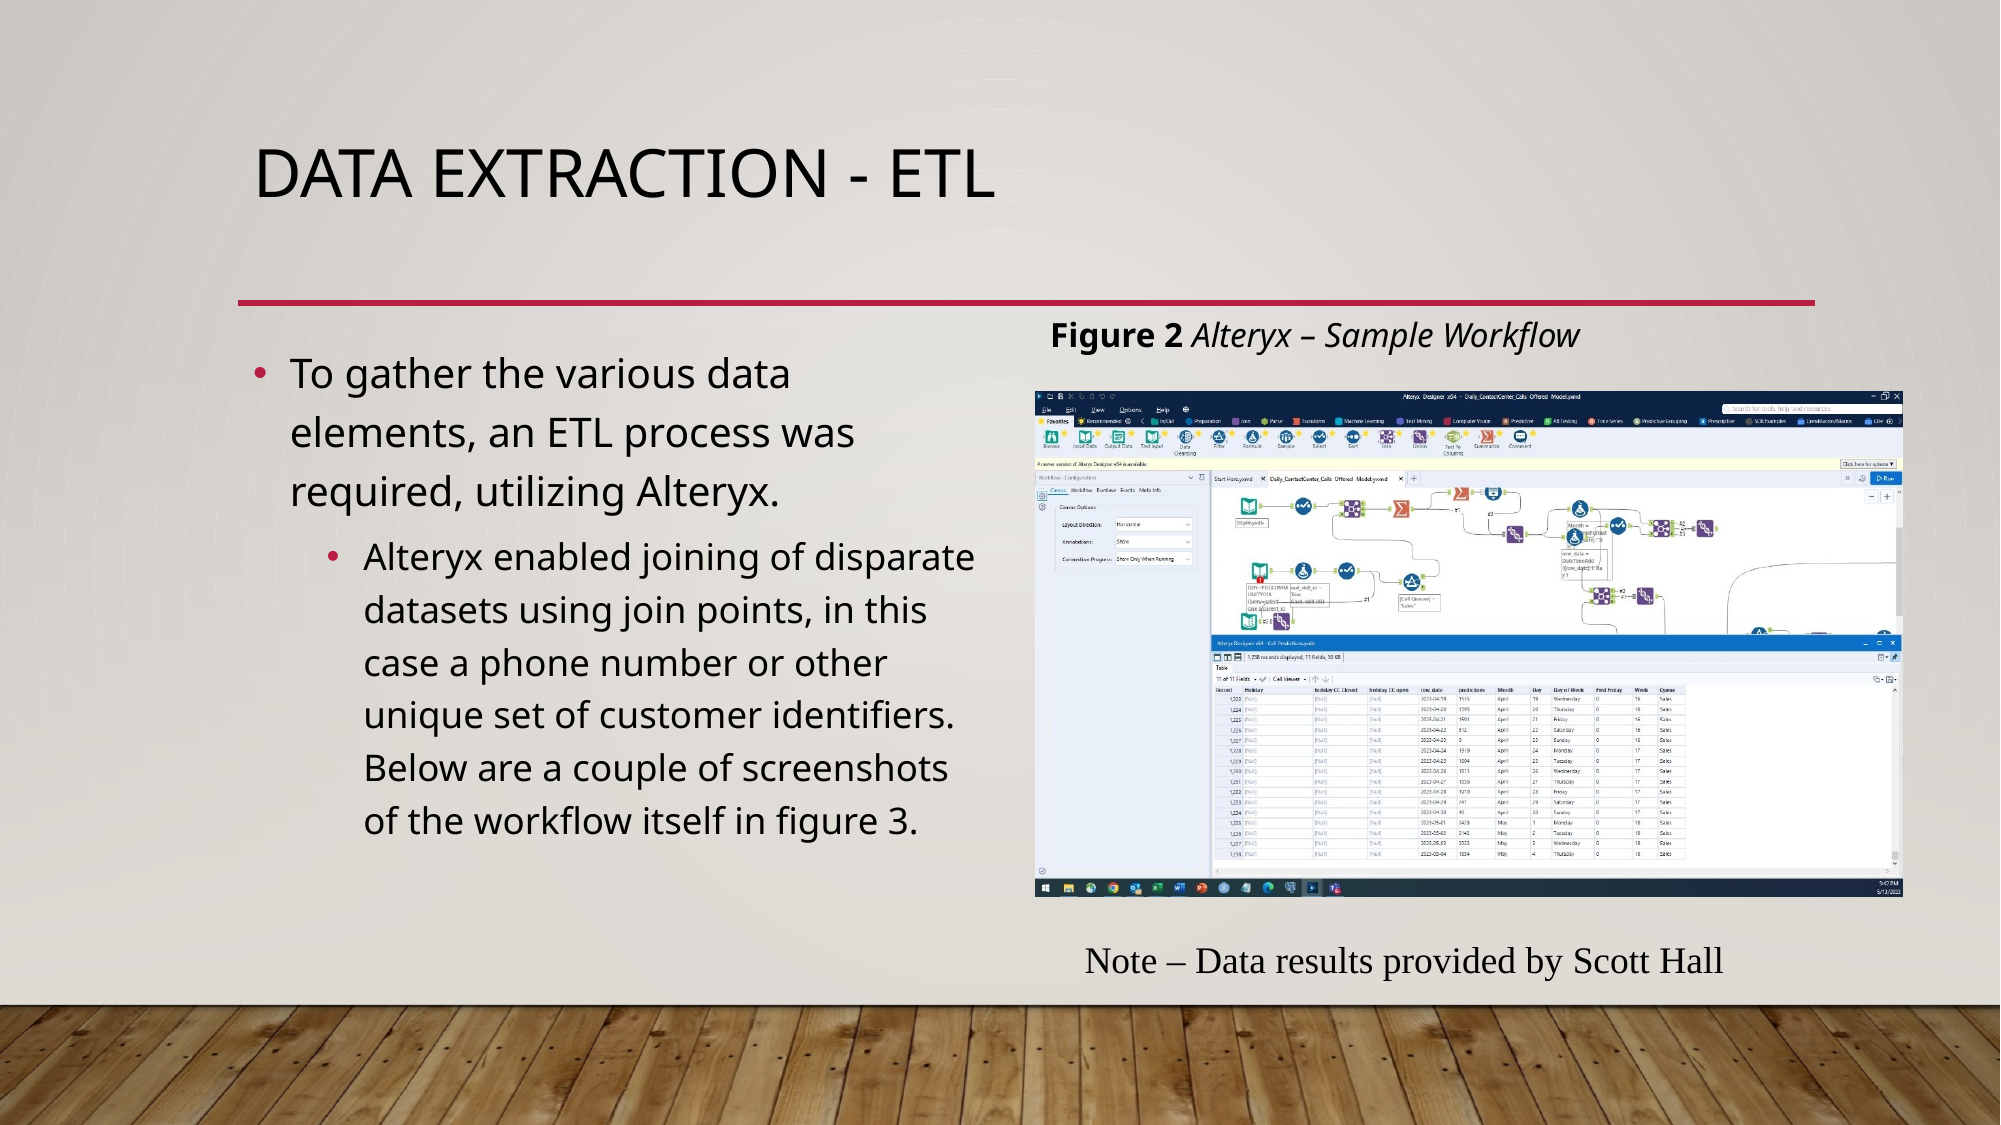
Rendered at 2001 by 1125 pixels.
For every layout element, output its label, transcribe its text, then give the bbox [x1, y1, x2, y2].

title Data extraction - etl [238, 131, 1814, 305]
list To gather the various data elements, an ETL process was required, utilizing Alteryx. Alteryx enabled joining of disparate datasets using join points, in this case a phone number or other unique set of customer identifiers. Below are a couple of screenshots of the workflow itself in figure 3. [238, 330, 1000, 897]
picture [0, 1005, 2000, 1125]
picture [1035, 391, 1903, 897]
text_box Figure 2 Alteryx – Sample Workflow [1035, 307, 1872, 362]
text_box Note – Data results provided by Scott Hall [1069, 883, 1937, 989]
